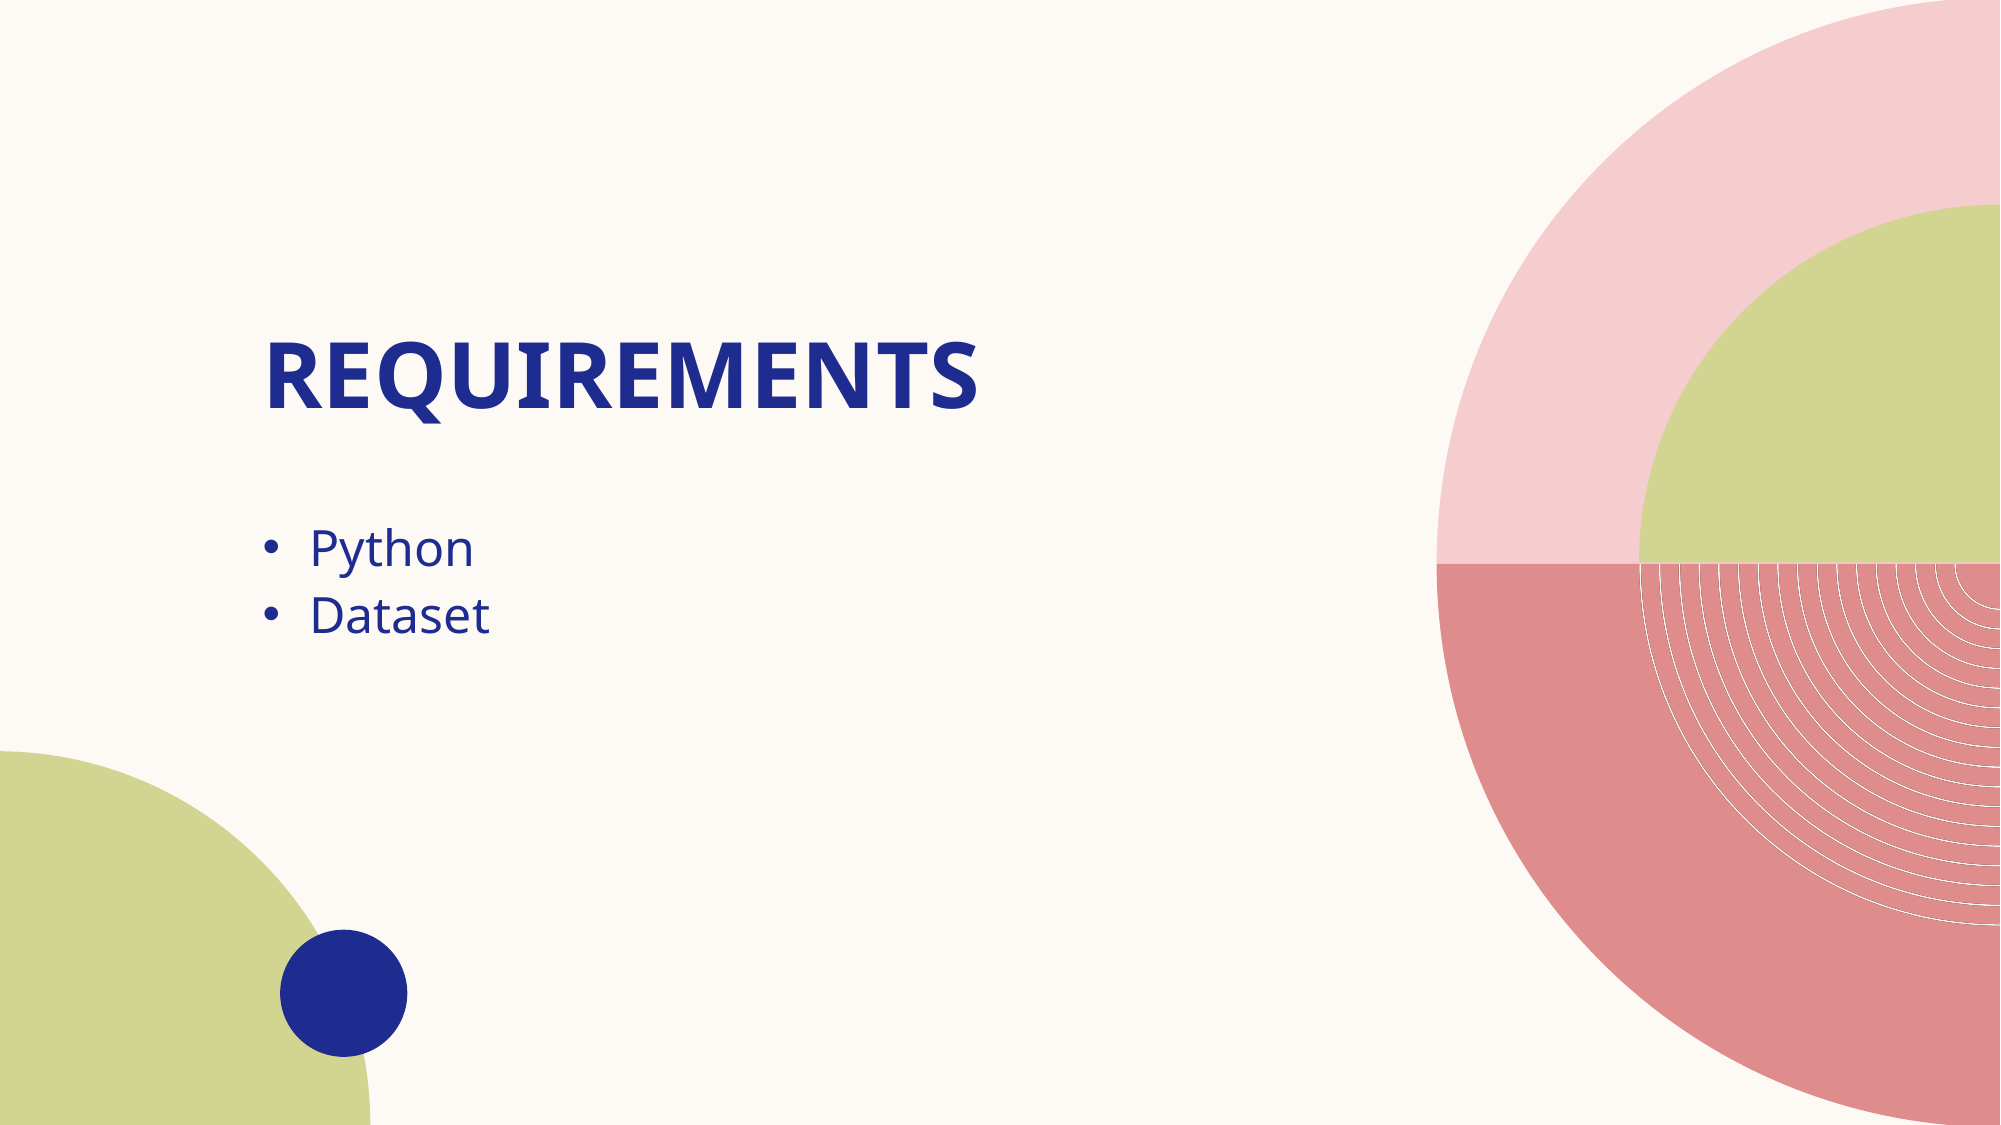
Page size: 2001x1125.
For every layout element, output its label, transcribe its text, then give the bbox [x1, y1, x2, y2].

title requirements [247, 308, 1358, 435]
picture [1639, 564, 2000, 926]
list Python Dataset [247, 508, 1212, 909]
